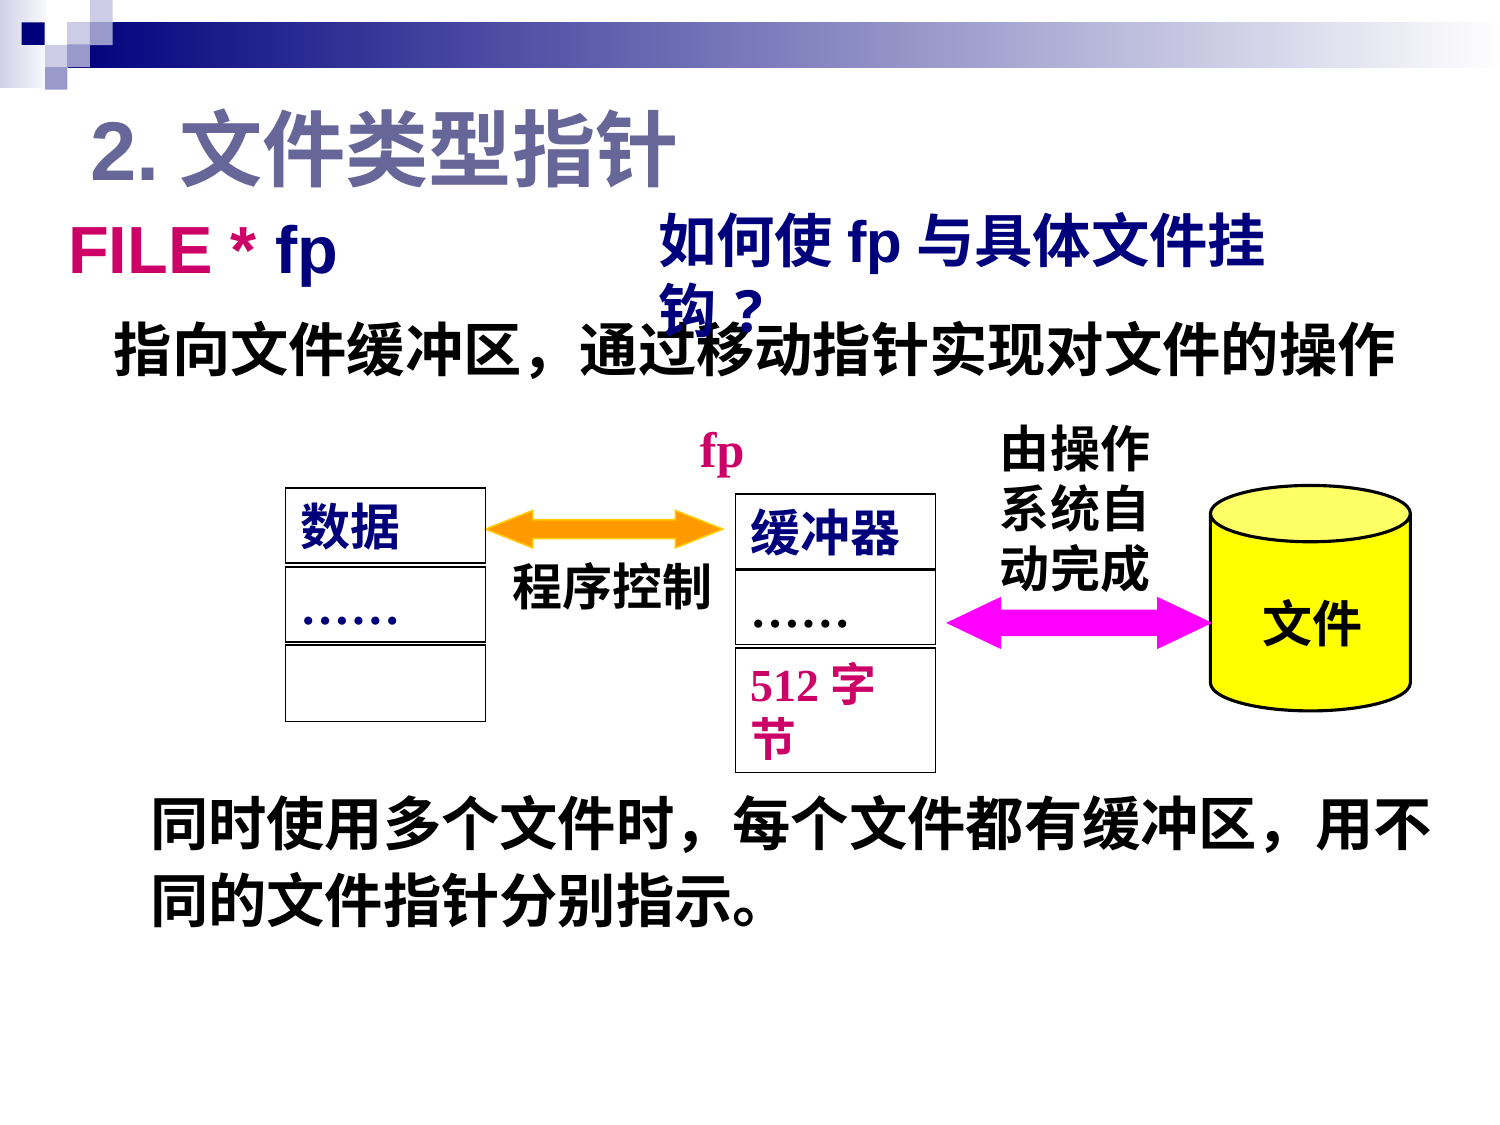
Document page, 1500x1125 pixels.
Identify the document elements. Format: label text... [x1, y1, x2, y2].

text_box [285, 410, 1411, 722]
list FILE * fp 指向文件缓冲区，通过移动指针实现对文件的操作 [53, 208, 1436, 398]
text_box 如何使fp与具体文件挂钩? [643, 196, 1369, 351]
text_box 同时使用多个文件时，每个文件都有缓冲区，用不同的文件指针分别指示。 [135, 772, 1448, 942]
title 2.文件类型指针 [75, 75, 1424, 208]
